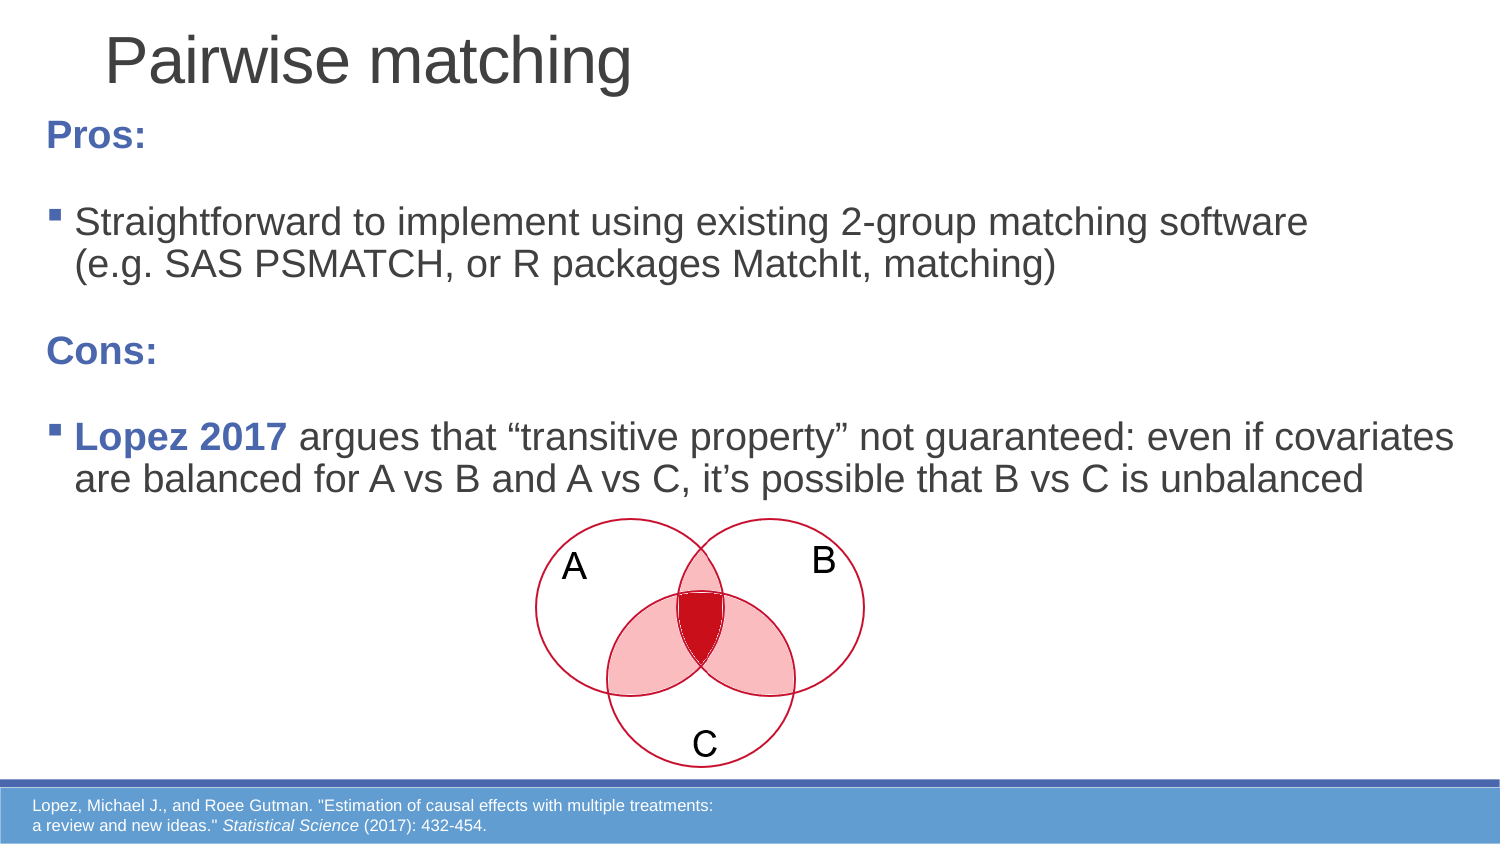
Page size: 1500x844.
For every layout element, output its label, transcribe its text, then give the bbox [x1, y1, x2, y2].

text_box Lopez, Michael J., and Roee Gutman. "Estimation of causal effects with multiple treatments: a review and new ideas." Statistical Science (2017): 432-454. [17, 787, 731, 843]
text_box Pros: Straightforward to implement using existing 2-group matching software (e.g. SAS PSMATCH, or R packages MatchIt, matching) Cons: Lopez 2017 argues that “transitive property” not guaranteed: even if covariates are balanced for A vs B and A vs C, it’s possible that B vs C is unbalanced [31, 107, 1500, 710]
text_box Pairwise matching [89, 21, 1410, 135]
picture [526, 509, 888, 776]
